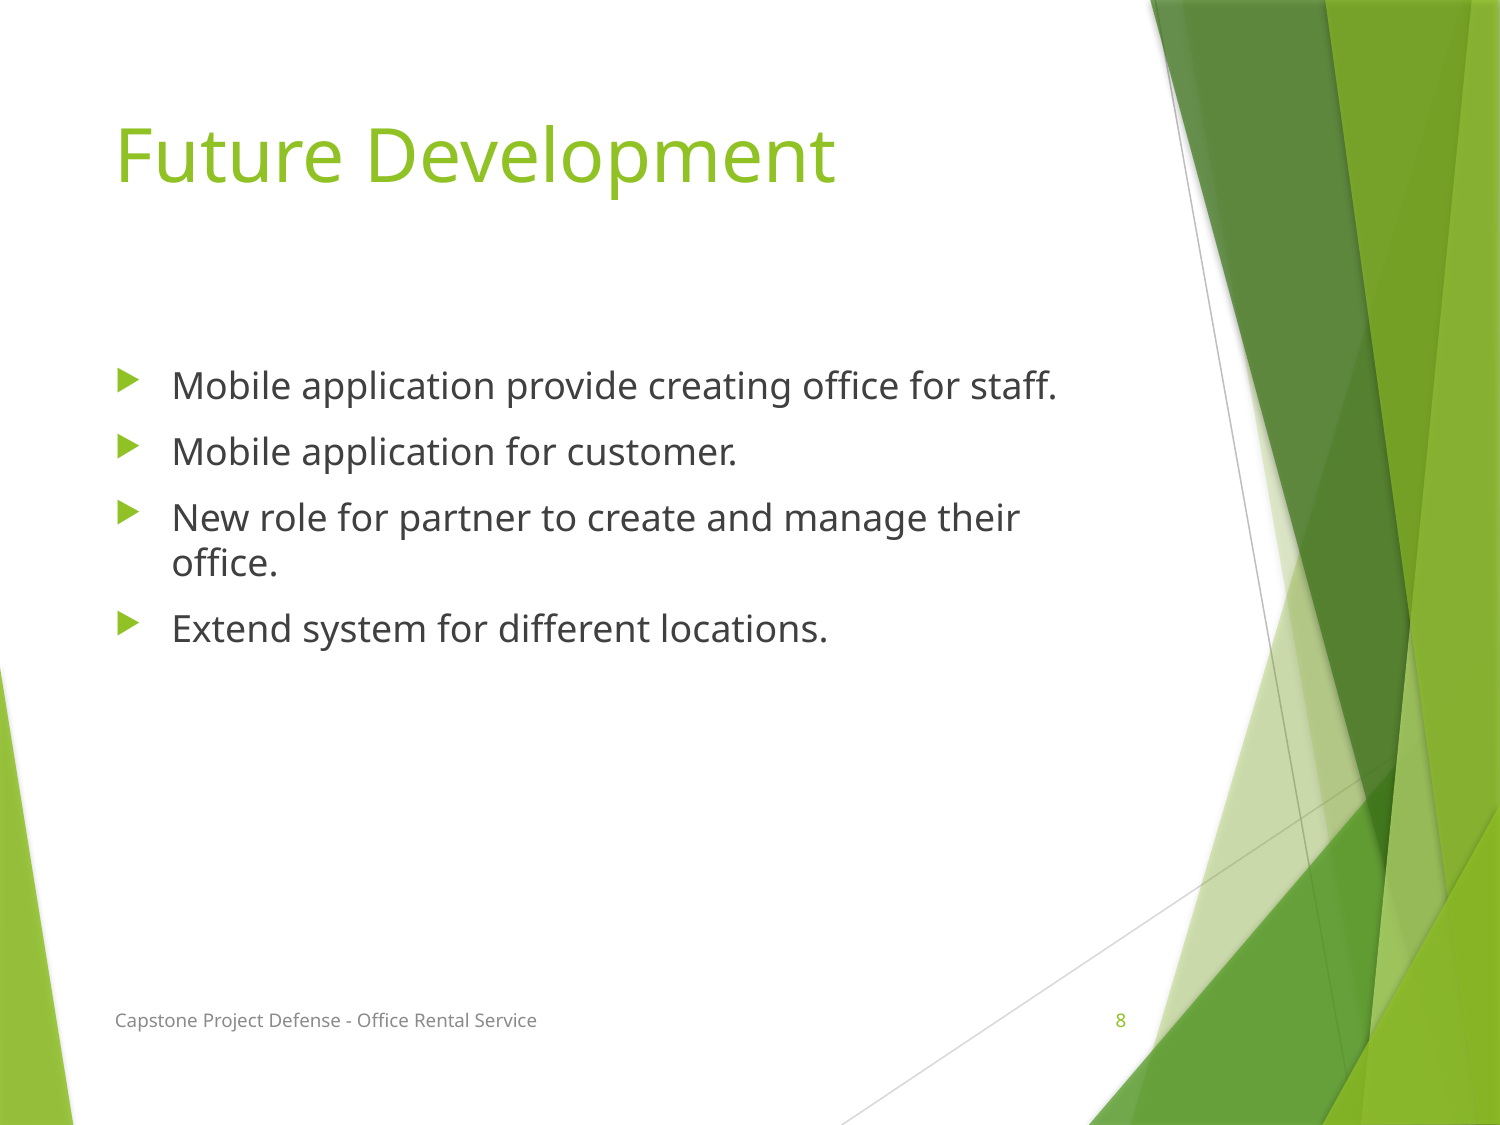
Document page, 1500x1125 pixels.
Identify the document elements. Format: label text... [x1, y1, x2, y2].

title Future Development [99, 99, 1142, 317]
list Mobile application provide creating office for staff. Mobile application for customer. New role for partner to create and manage their office. Extend system for different locations. [99, 354, 1142, 992]
slide_number 8 [1057, 991, 1142, 1051]
footer Capstone Project Defense - Office Rental Service [99, 991, 859, 1051]
